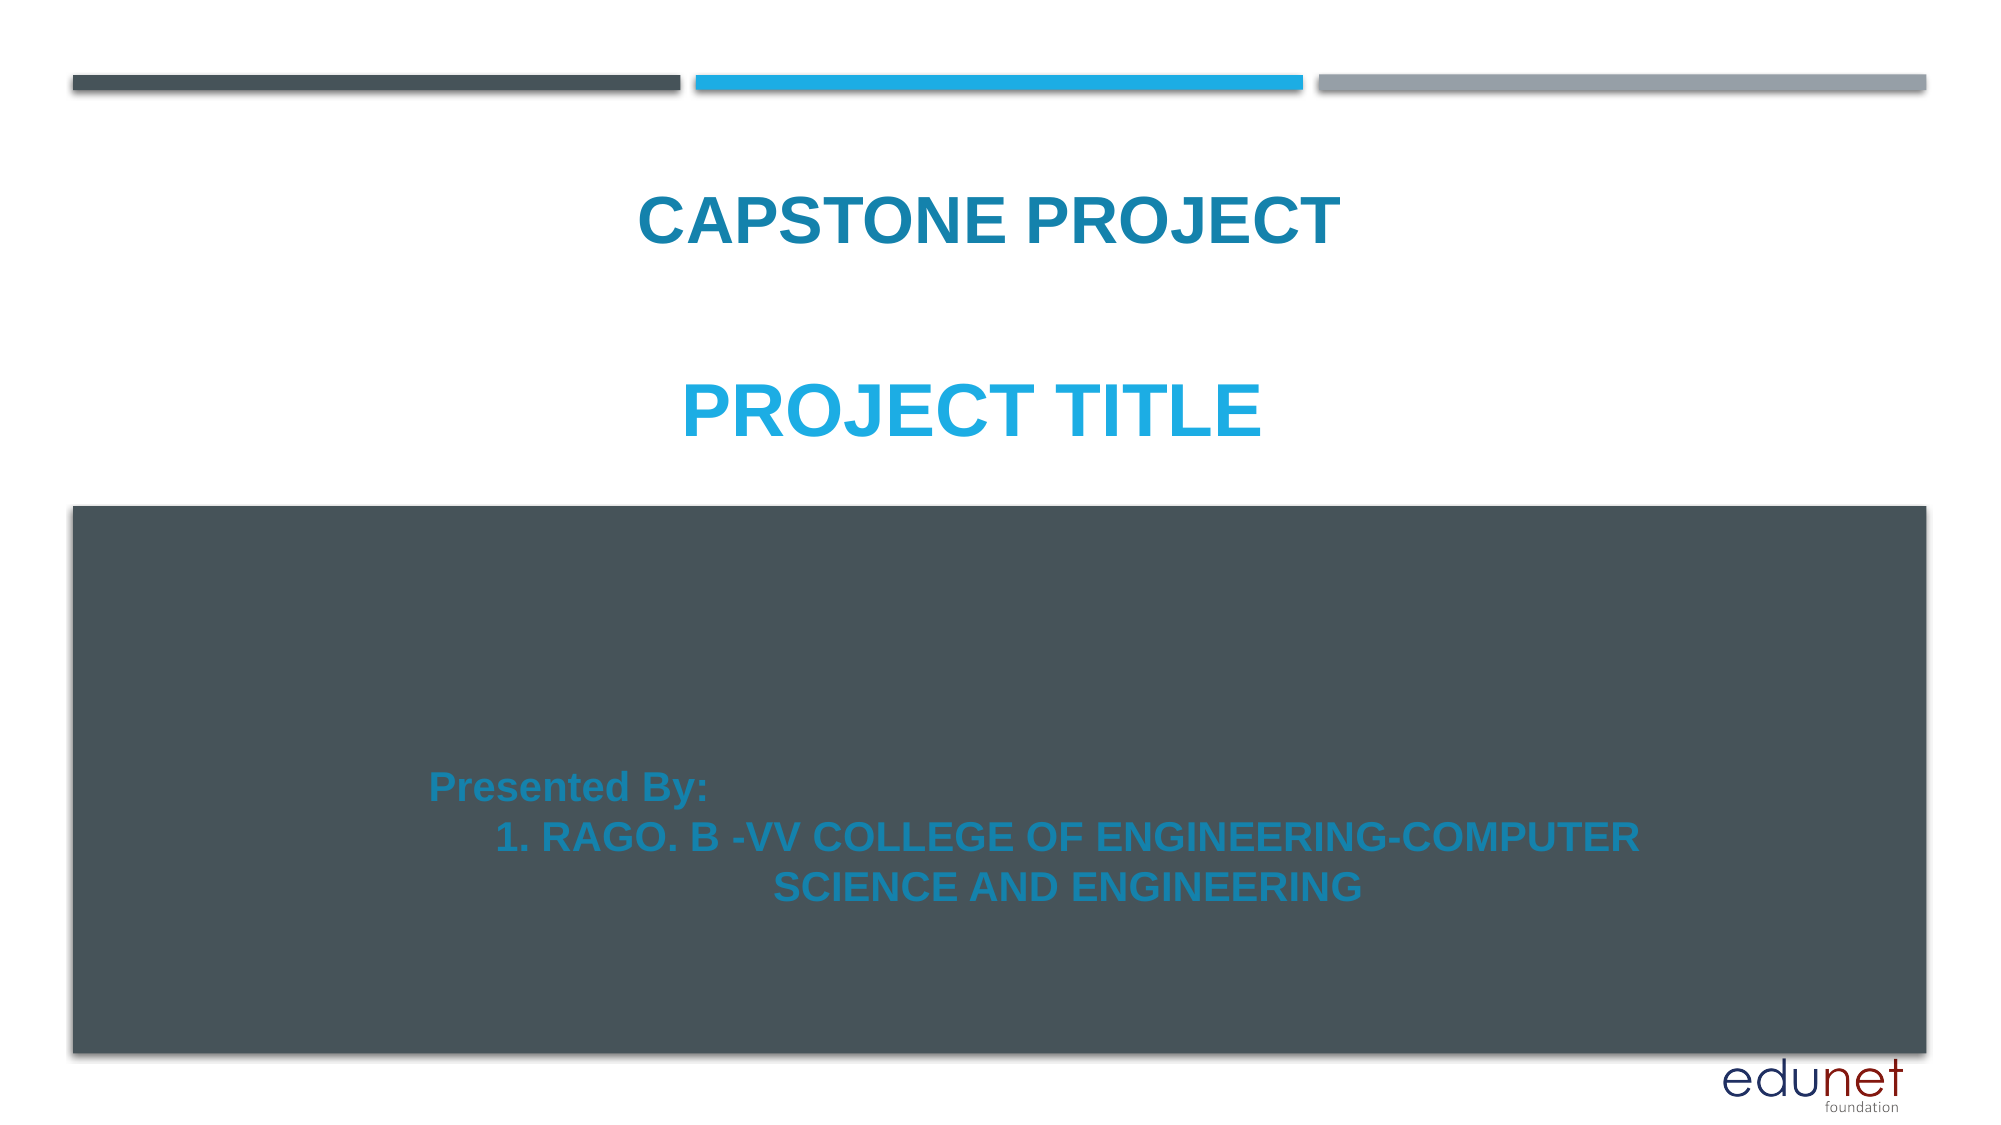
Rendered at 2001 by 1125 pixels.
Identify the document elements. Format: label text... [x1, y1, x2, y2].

picture [1719, 1056, 1905, 1116]
text_box PROJECT TITLE [222, 298, 1723, 459]
text_box Presented By: 1. RAGO. B -VV COLLEGE OF ENGINEERING-COMPUTER SCIENCE AND ENGINEERING [413, 752, 1723, 918]
text_box CAPSTONE PROJECT [0, 169, 2000, 265]
